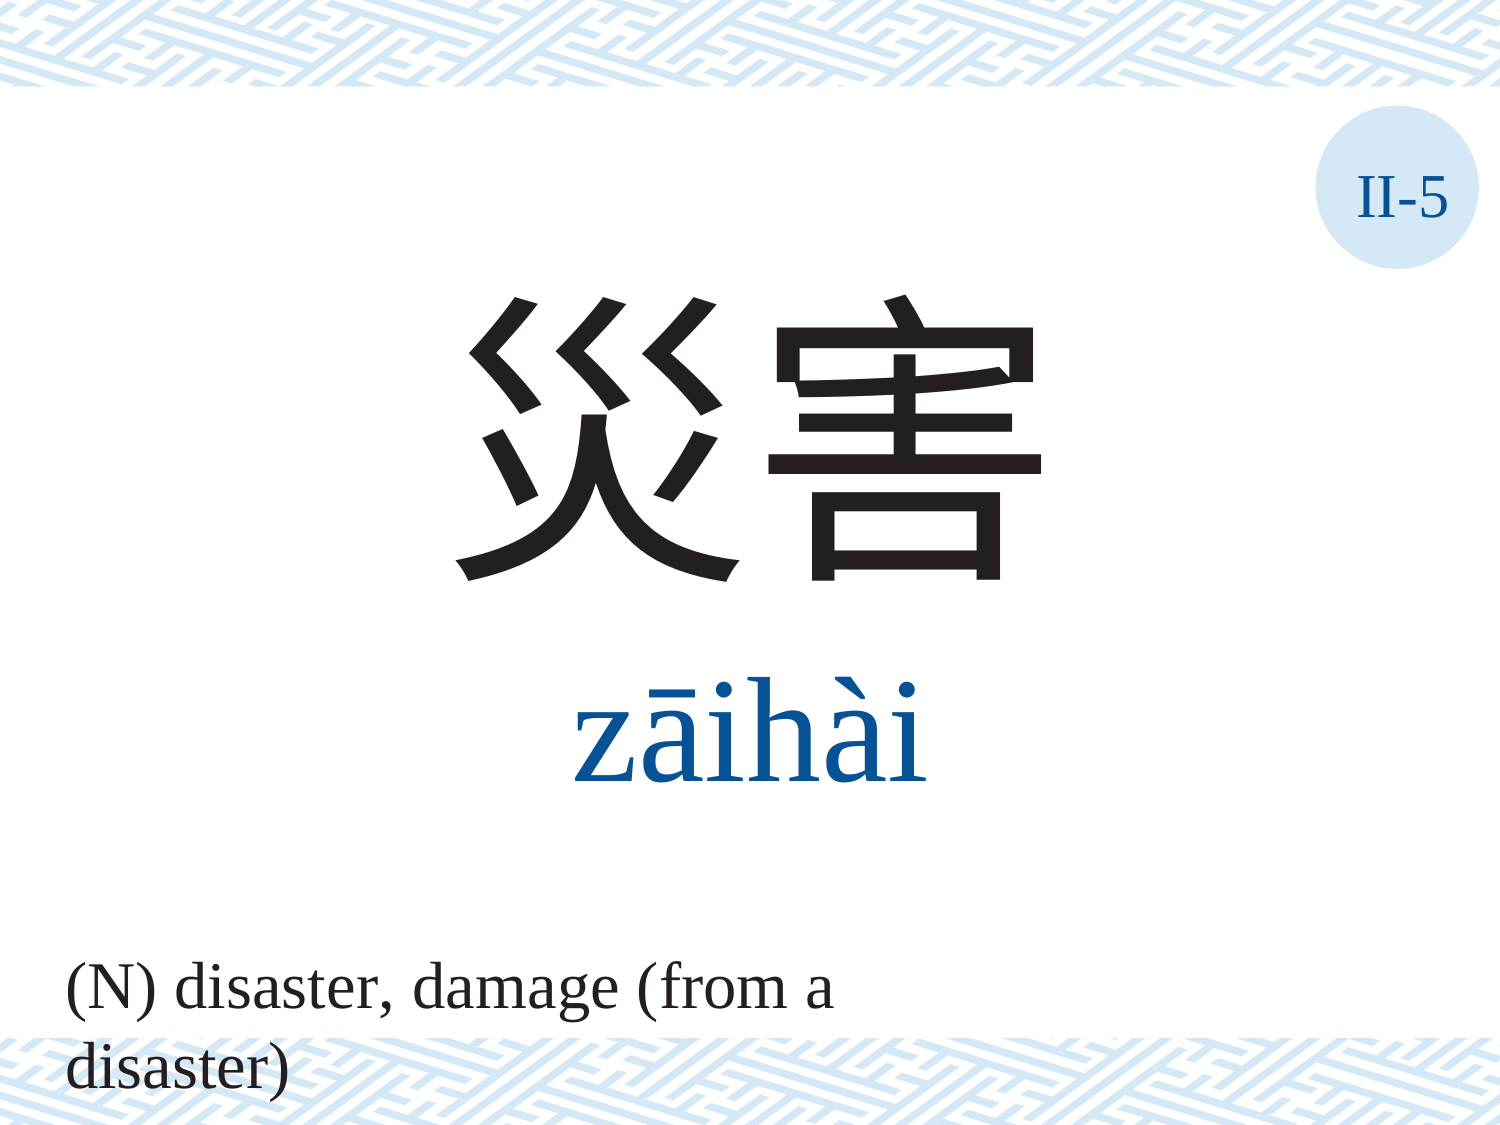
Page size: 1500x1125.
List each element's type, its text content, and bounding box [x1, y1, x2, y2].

text_box (N) disaster, damage (from a disaster) [62, 942, 1076, 1103]
picture [0, 0, 1500, 1125]
text_box II-5 災害 zāihài [439, 154, 1451, 812]
